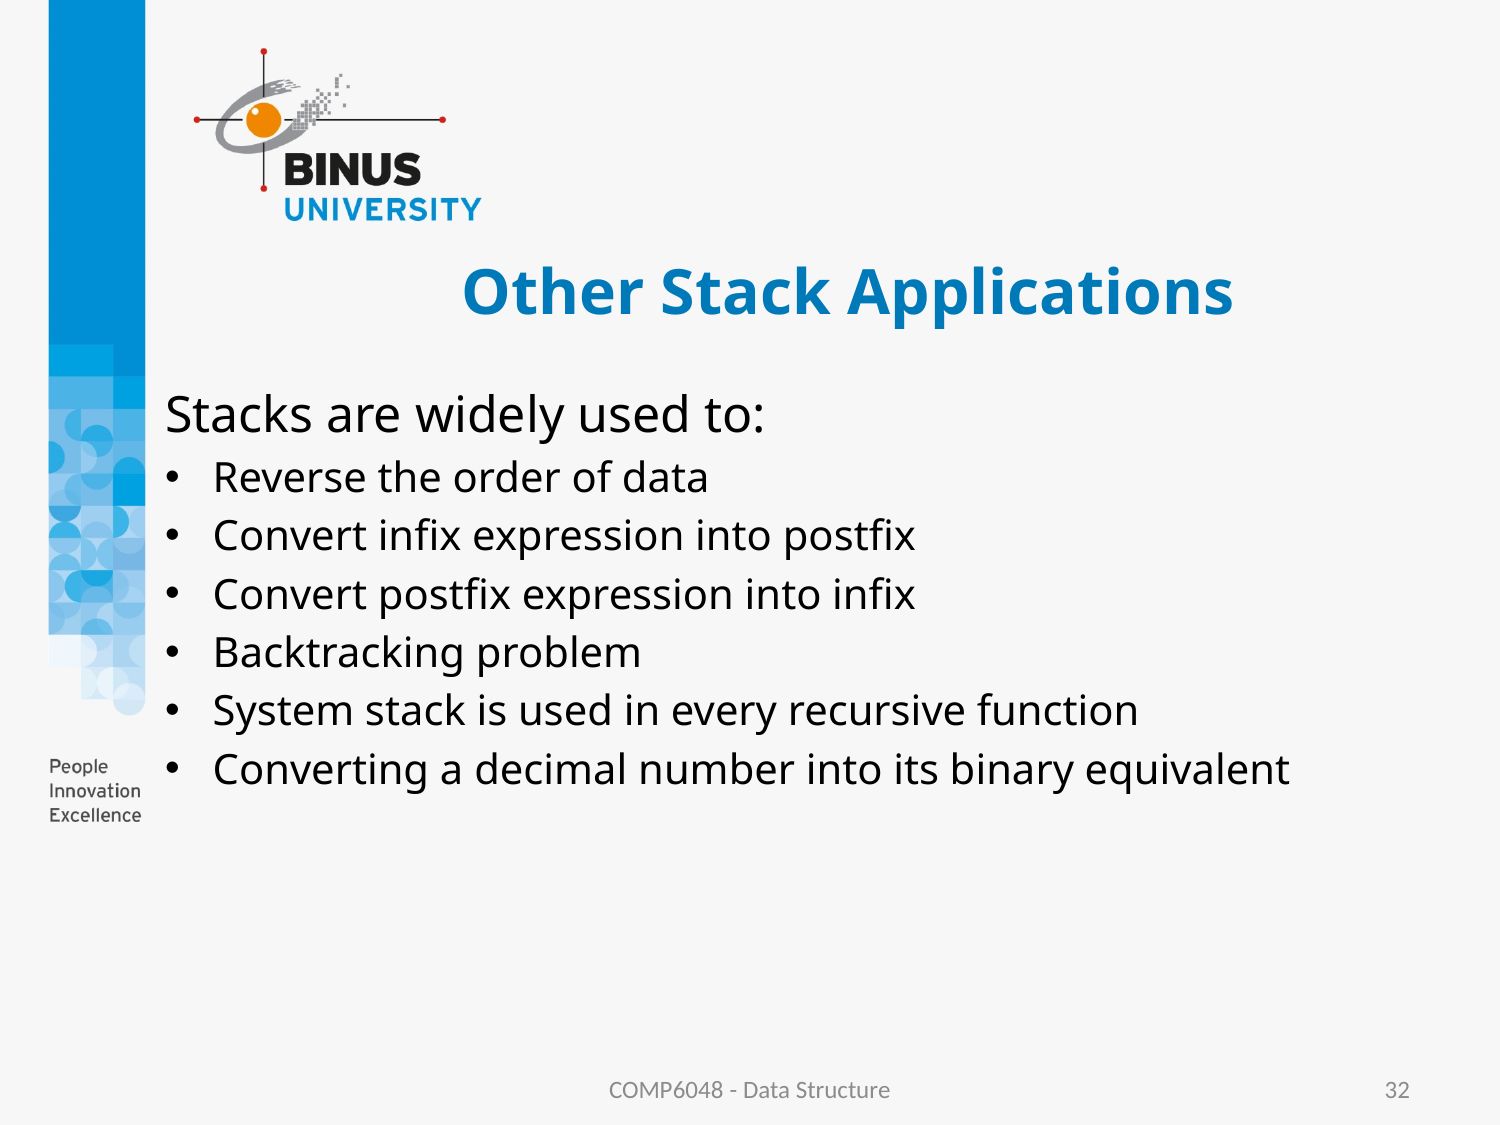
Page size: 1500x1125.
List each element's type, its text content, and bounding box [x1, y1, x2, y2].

title Other Stack Applications [287, 224, 1409, 355]
picture [0, 0, 1500, 845]
footer COMP6048 - Data Structure [512, 1058, 988, 1119]
slide_number 32 [1074, 1058, 1425, 1119]
list Stacks are widely used to: Reverse the order of data Convert infix expression into postfix Convert postfix expression into infix Backtracking problem System stack is used in every recursive function Converting a decimal number into its binary equivalent [150, 375, 1438, 986]
